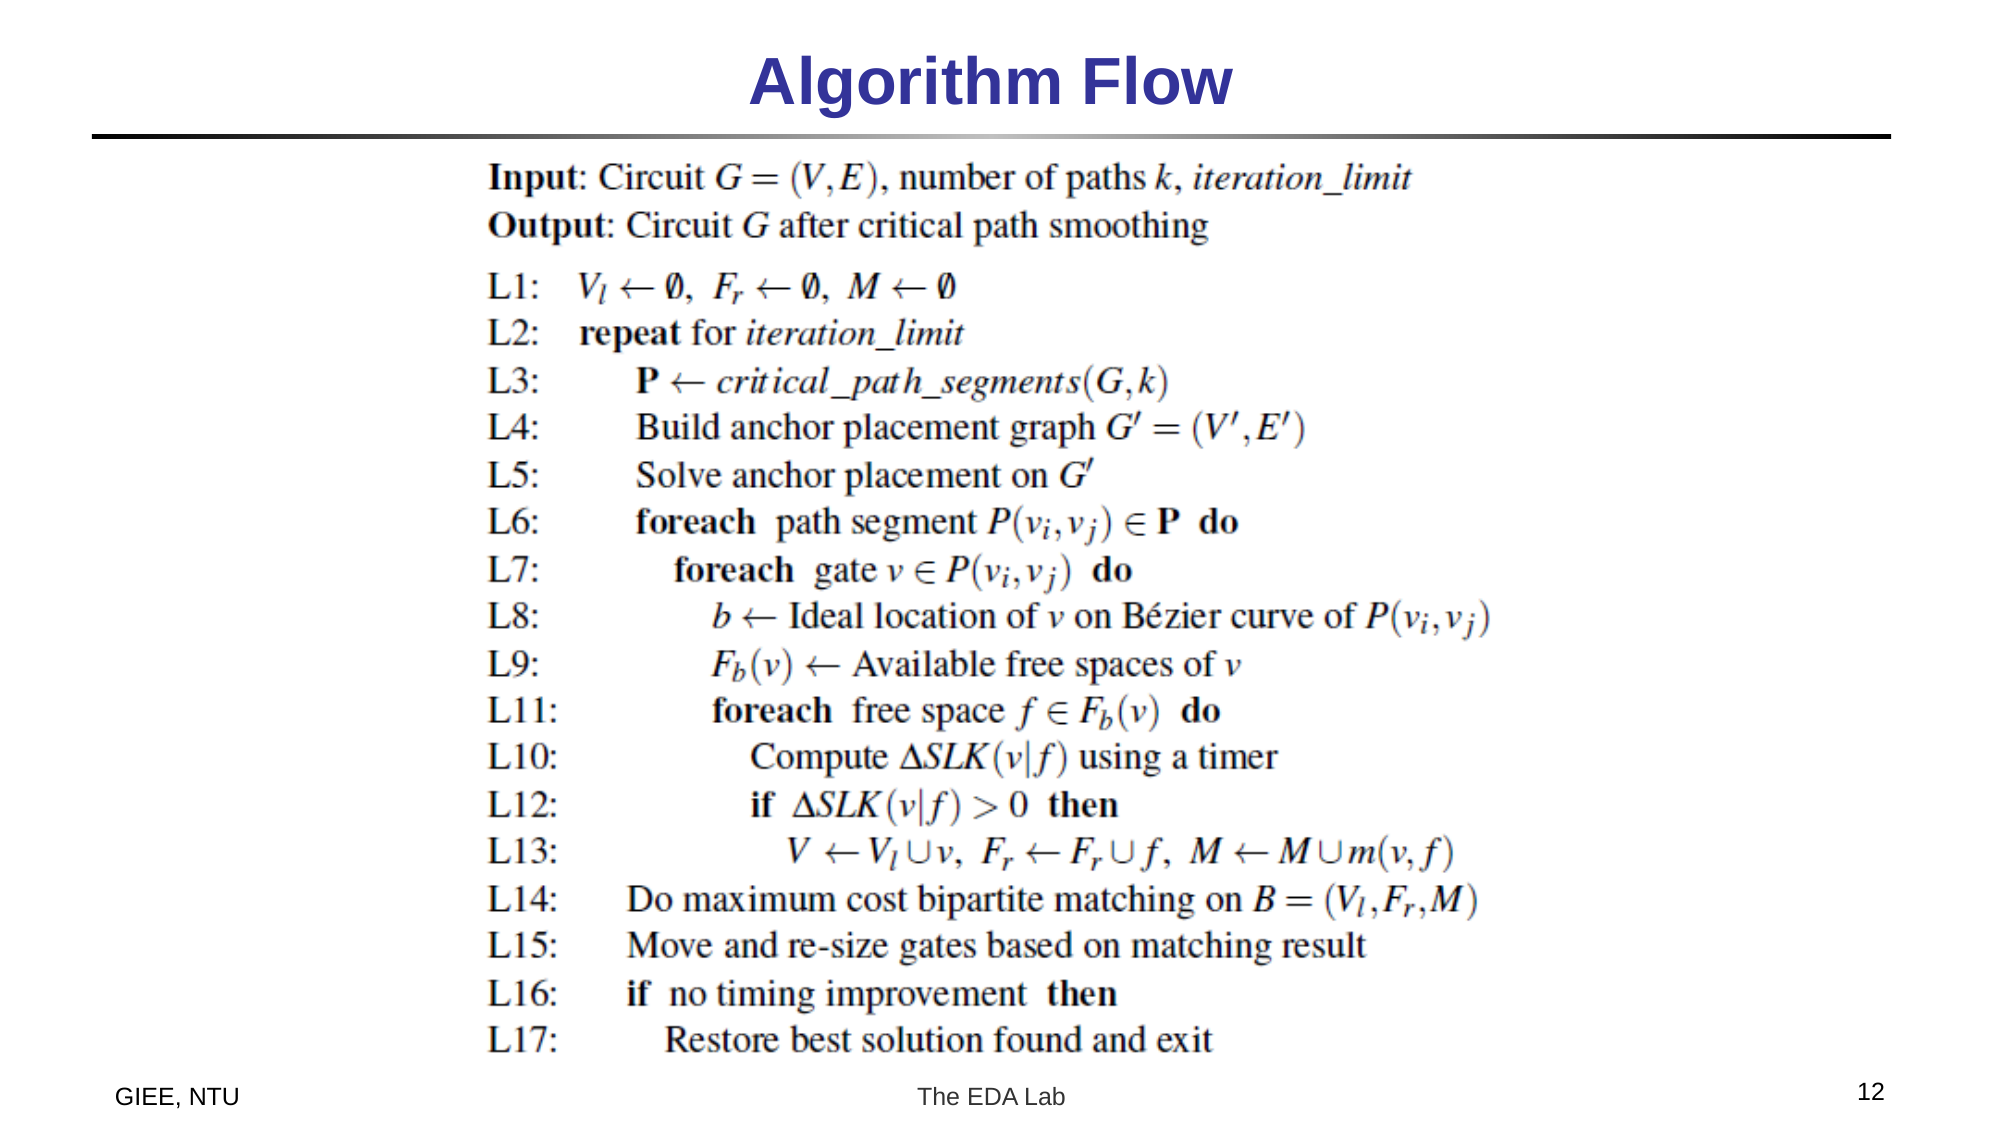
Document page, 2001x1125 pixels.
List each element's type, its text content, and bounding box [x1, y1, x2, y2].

slide_number 12 [1483, 1037, 1901, 1113]
title Algorithm Flow [116, 12, 1867, 125]
slide_number GIEE, NTU [99, 1042, 517, 1118]
picture [479, 151, 1504, 1072]
